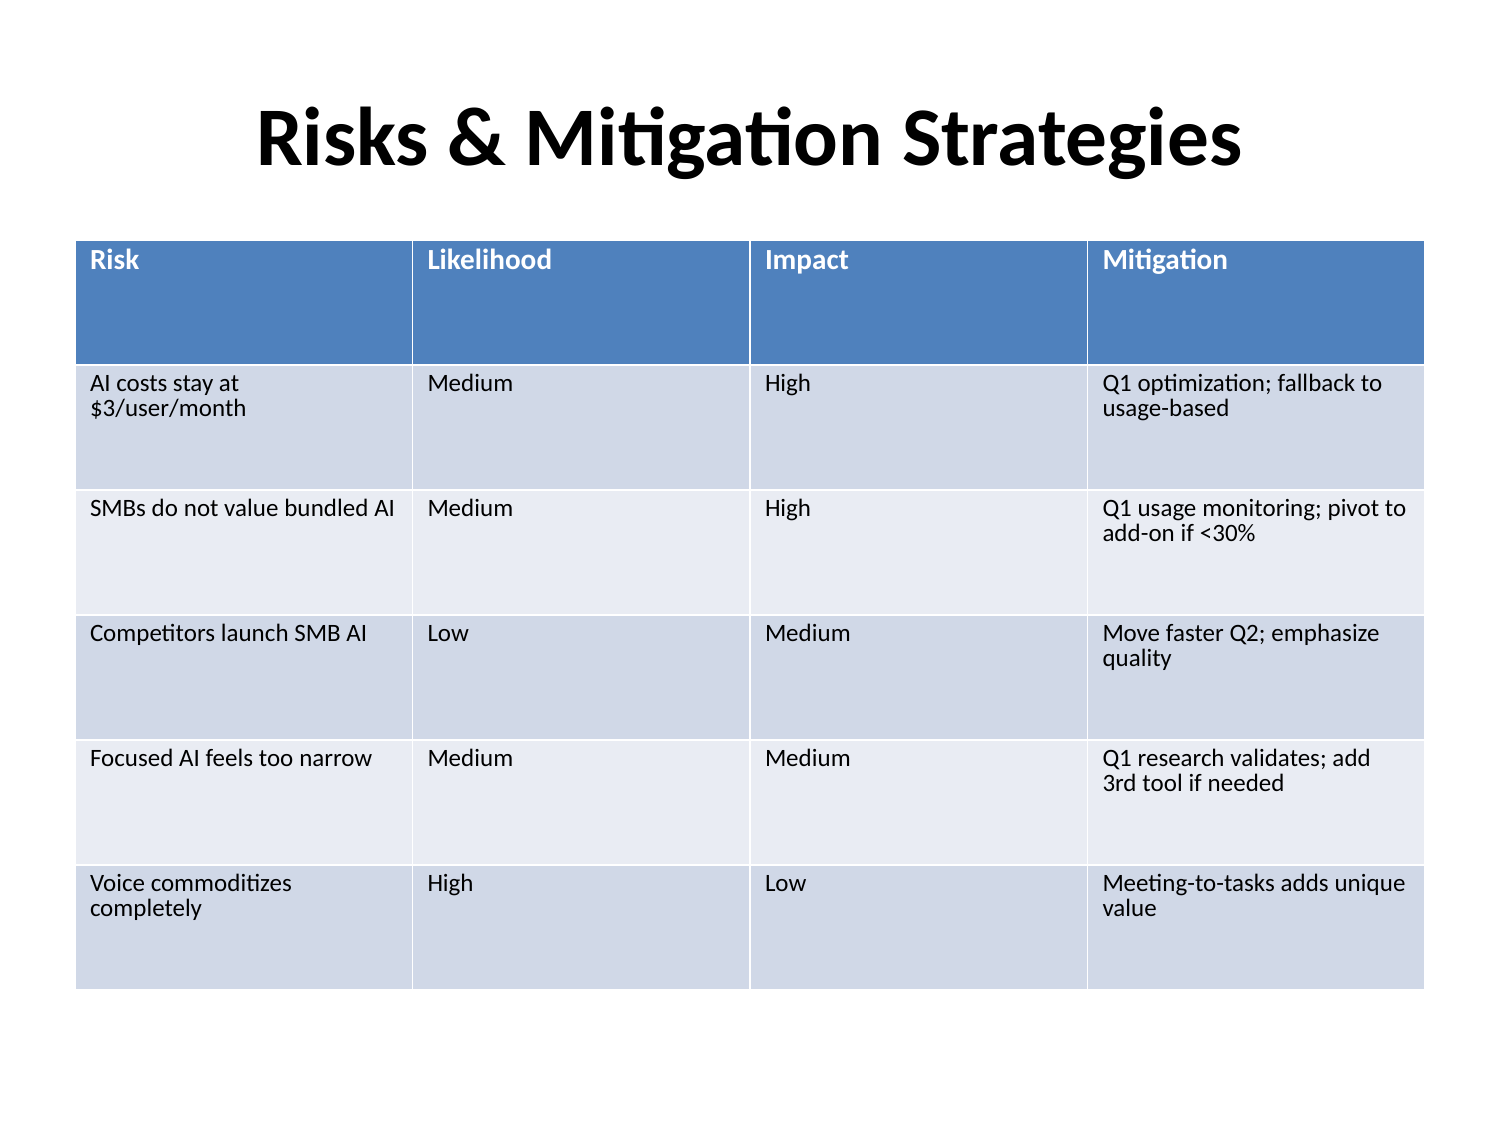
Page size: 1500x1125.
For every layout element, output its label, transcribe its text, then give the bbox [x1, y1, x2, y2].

table_cell Focused AI feels too narrow [76, 741, 412, 864]
table_cell Q1 optimization; fallback to usage-based [1088, 366, 1424, 489]
table_cell Q1 usage monitoring; pivot to add-on if <30% [1088, 491, 1424, 614]
table_cell Competitors launch SMB AI [76, 616, 412, 739]
table_cell High [751, 491, 1087, 614]
table_cell Move faster Q2; emphasize quality [1088, 616, 1424, 739]
table_cell Low [751, 866, 1087, 989]
table_header Mitigation [1088, 241, 1424, 364]
table_cell Low [413, 616, 749, 739]
table_header Likelihood [413, 241, 749, 364]
table_cell Medium [751, 616, 1087, 739]
table_cell Medium [413, 366, 749, 489]
table_cell Medium [413, 741, 749, 864]
text_box Risks & Mitigation Strategies [241, 75, 1259, 190]
table_cell High [751, 366, 1087, 489]
table_cell SMBs do not value bundled AI [76, 491, 412, 614]
table_cell Medium [751, 741, 1087, 864]
table_cell Medium [413, 491, 749, 614]
table_header Impact [751, 241, 1087, 364]
table_cell AI costs stay at $3/user/month [76, 366, 412, 489]
table_header Risk [76, 241, 412, 364]
table_cell Voice commoditizes completely [76, 866, 412, 989]
table_cell High [413, 866, 749, 989]
table_cell Meeting-to-tasks adds unique value [1088, 866, 1424, 989]
table_cell Q1 research validates; add 3rd tool if needed [1088, 741, 1424, 864]
